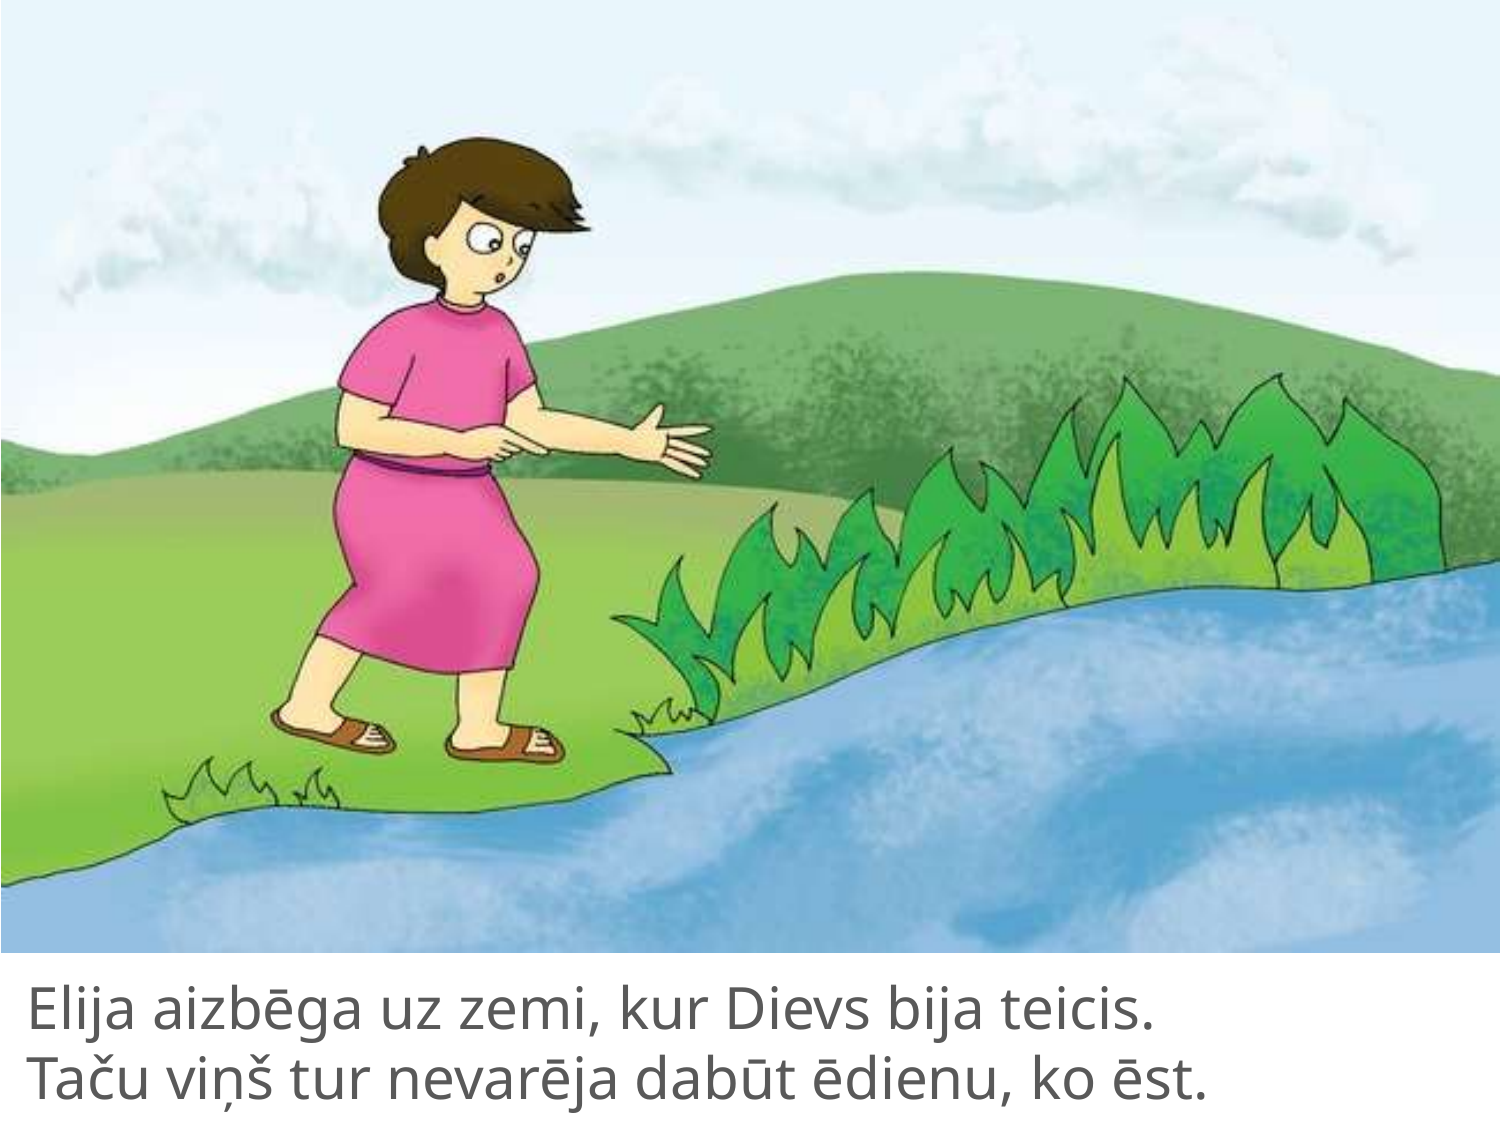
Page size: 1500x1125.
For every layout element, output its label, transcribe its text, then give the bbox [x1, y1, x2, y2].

text_box Elija aizbēga uz zemi, kur Dievs bija teicis. Taču viņš tur nevarēja dabūt ēdienu, ko ēst. [11, 964, 1500, 1119]
picture [1, 0, 1500, 953]
